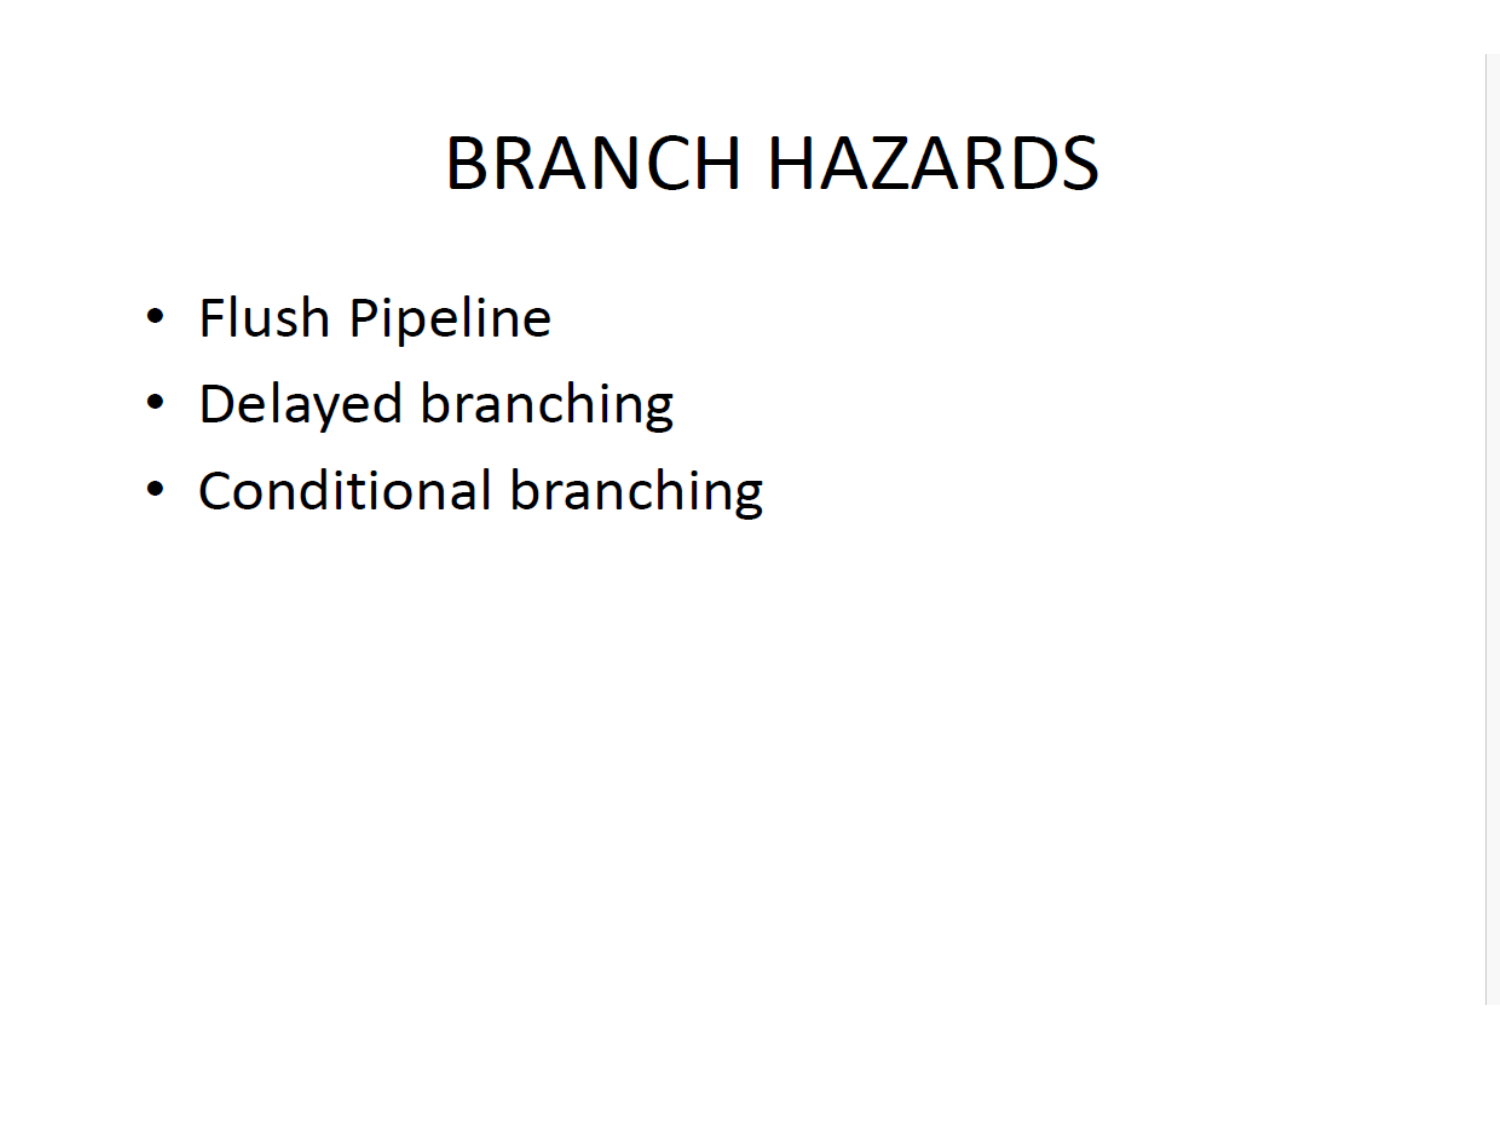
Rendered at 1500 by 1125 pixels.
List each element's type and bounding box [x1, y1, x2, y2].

list [64, 54, 1500, 1006]
